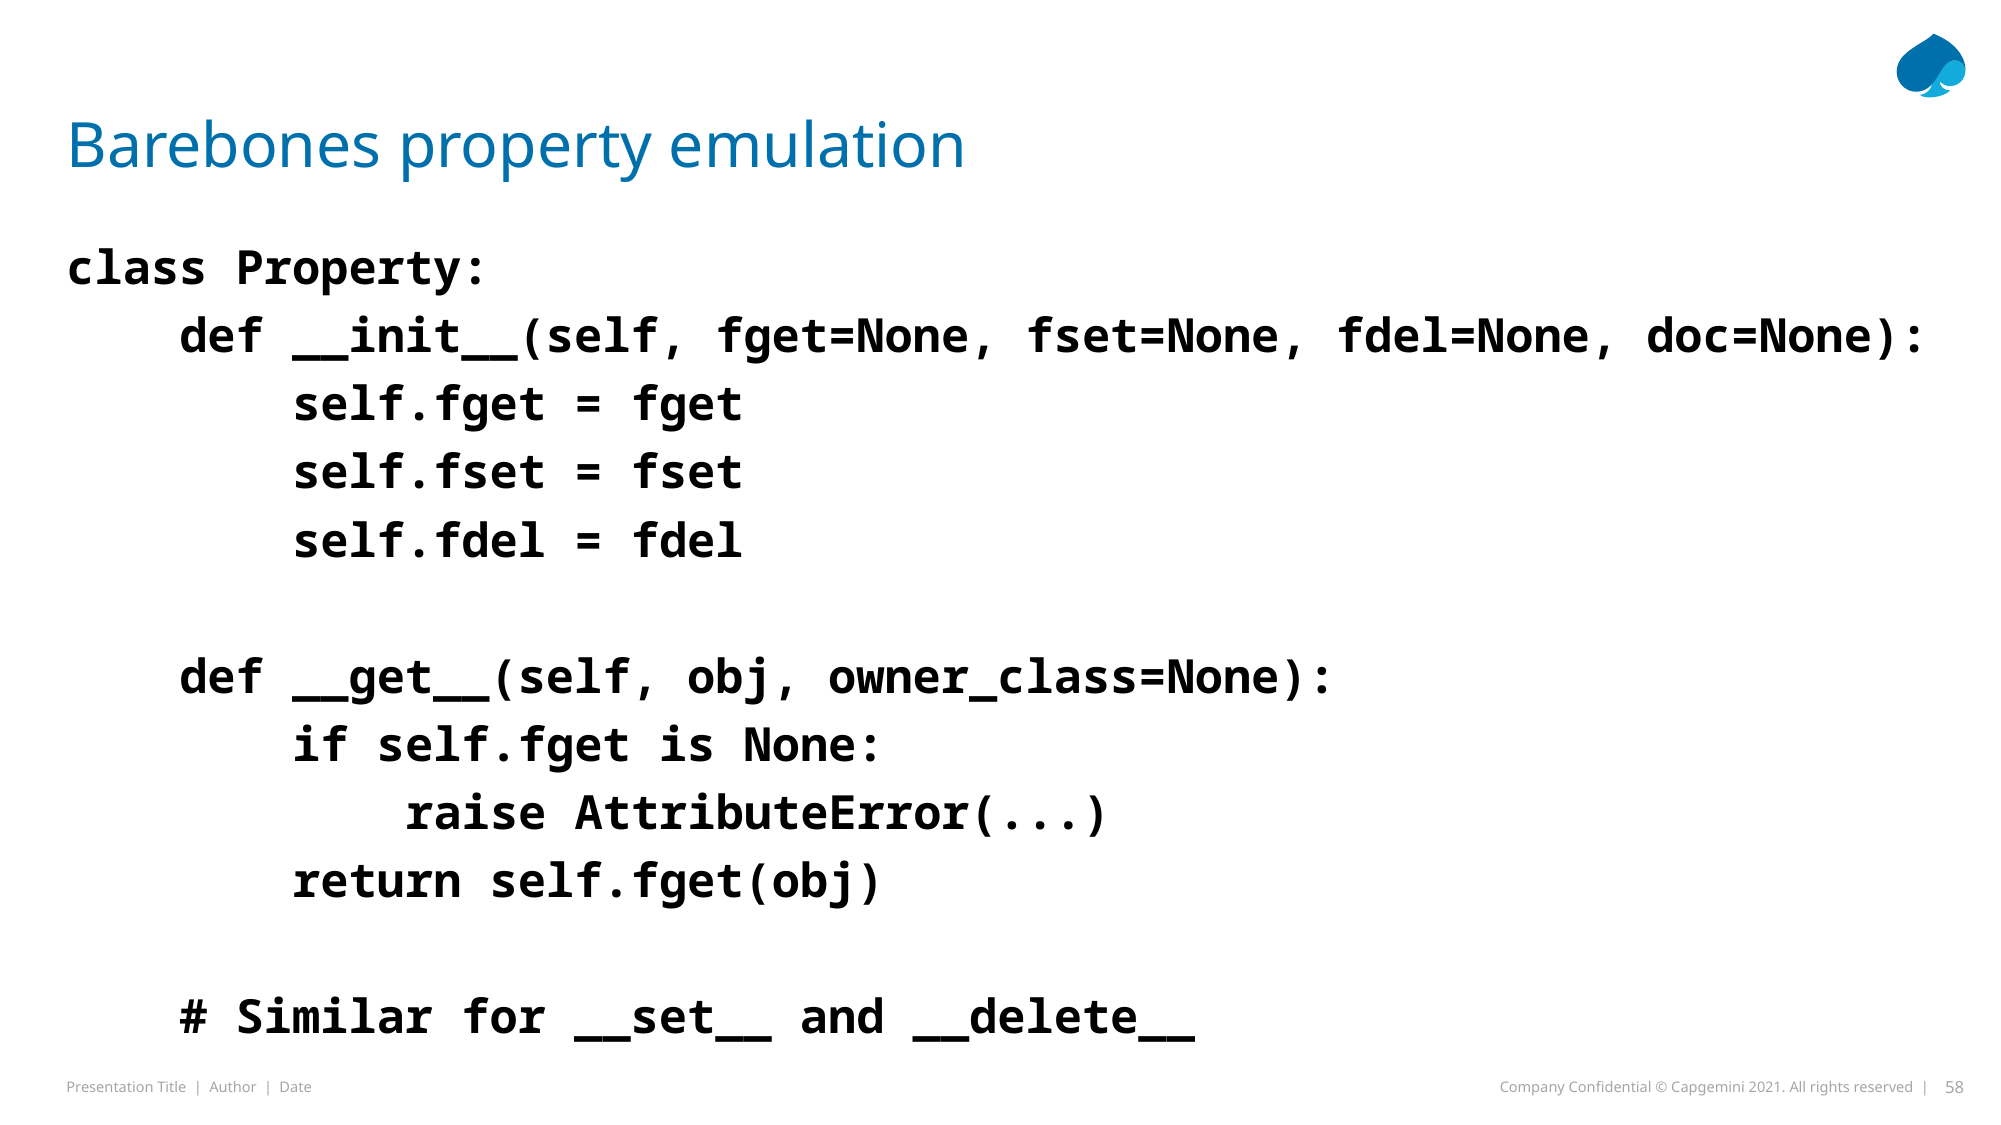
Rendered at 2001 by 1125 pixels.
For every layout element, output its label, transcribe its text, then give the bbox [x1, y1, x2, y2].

title Barebones property emulation [66, 63, 1863, 182]
list class Property: def __init__(self, fget=None, fset=None, fdel=None, doc=None): self.fget = fget self.fset = fset self.fdel = fdel def __get__(self, obj, owner_class=None): if self.fget is None: raise AttributeError(...) return self.fget(obj) # Similar for __set__ and __delete__ [66, 237, 1933, 1062]
